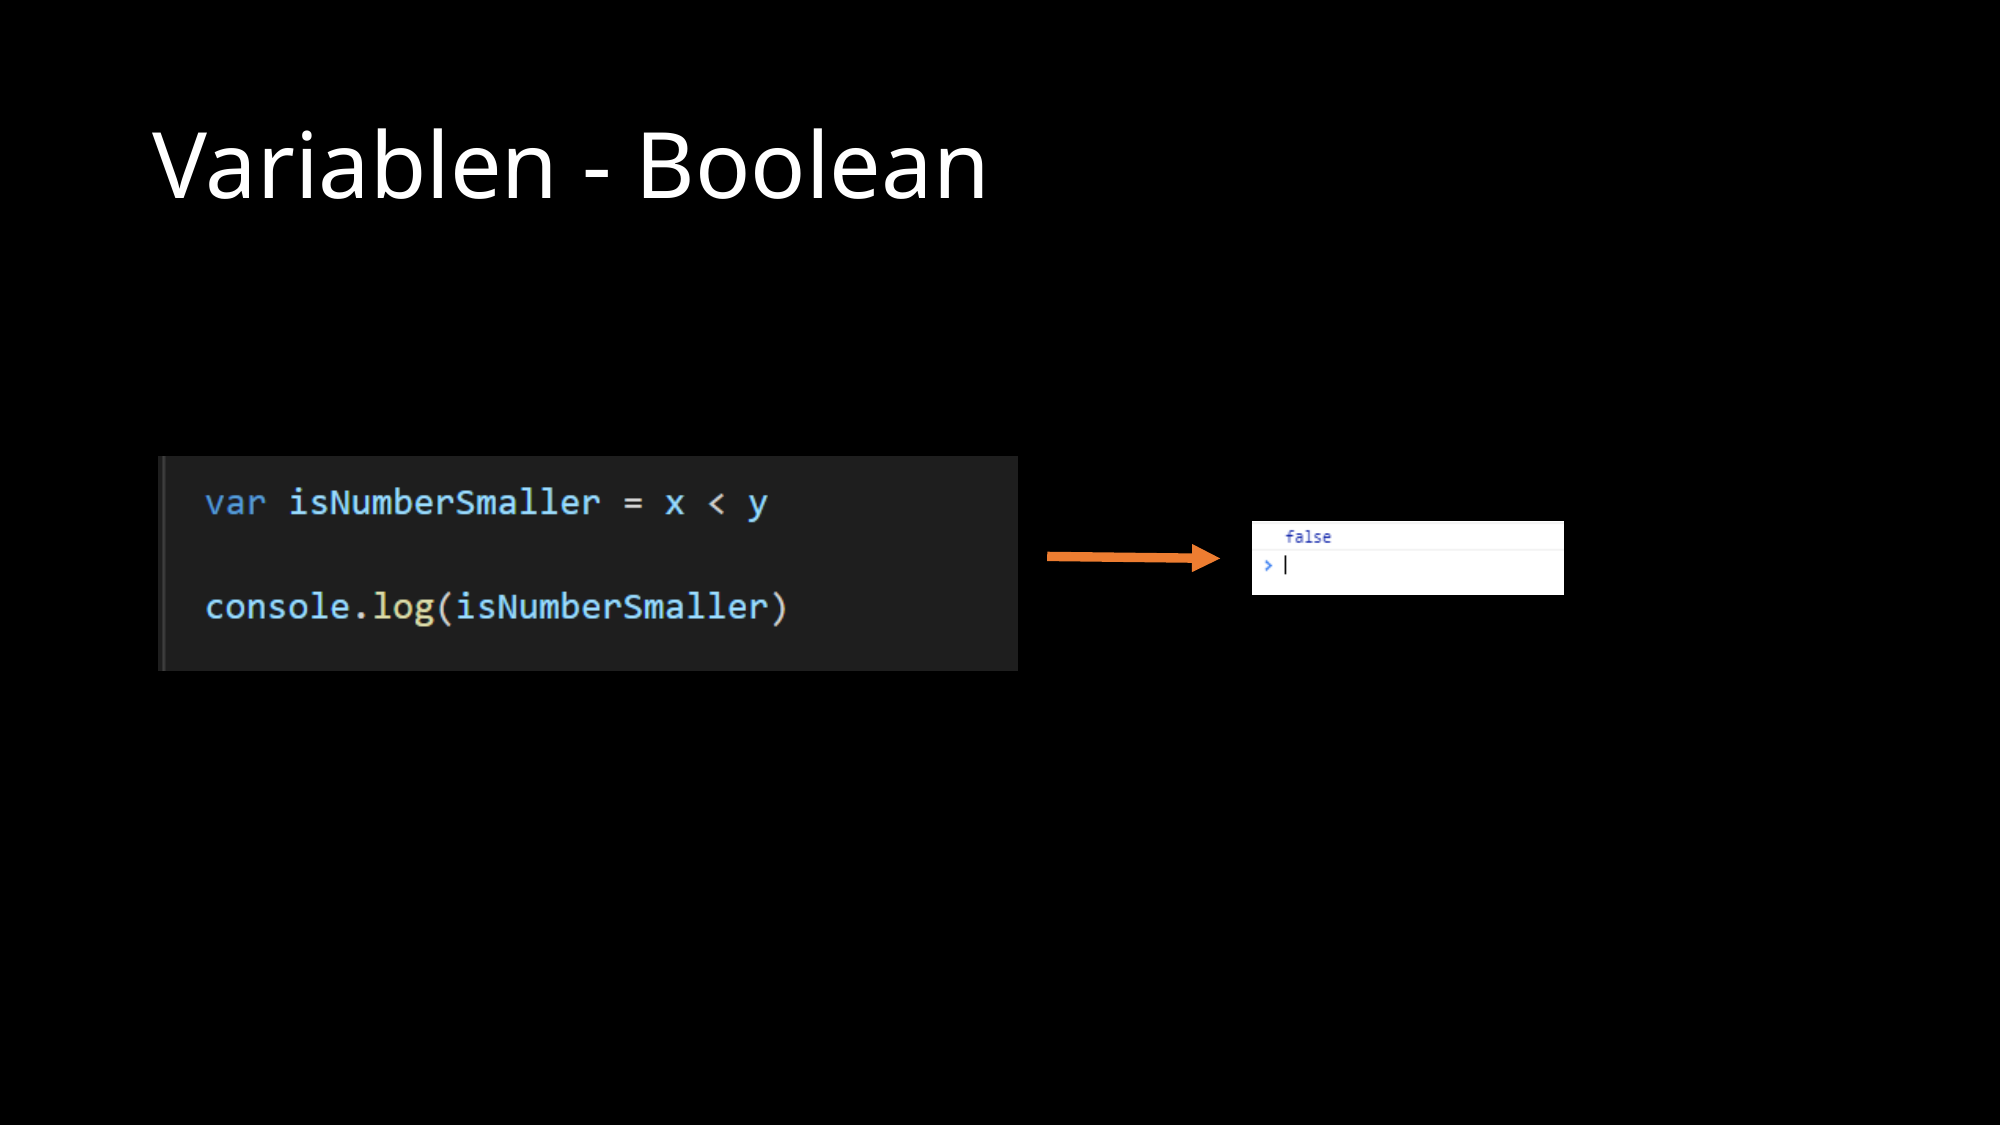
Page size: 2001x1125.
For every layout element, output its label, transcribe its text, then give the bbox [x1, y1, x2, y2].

picture [158, 456, 1018, 671]
title Variablen - Boolean [137, 59, 1863, 278]
picture [1252, 521, 1564, 595]
